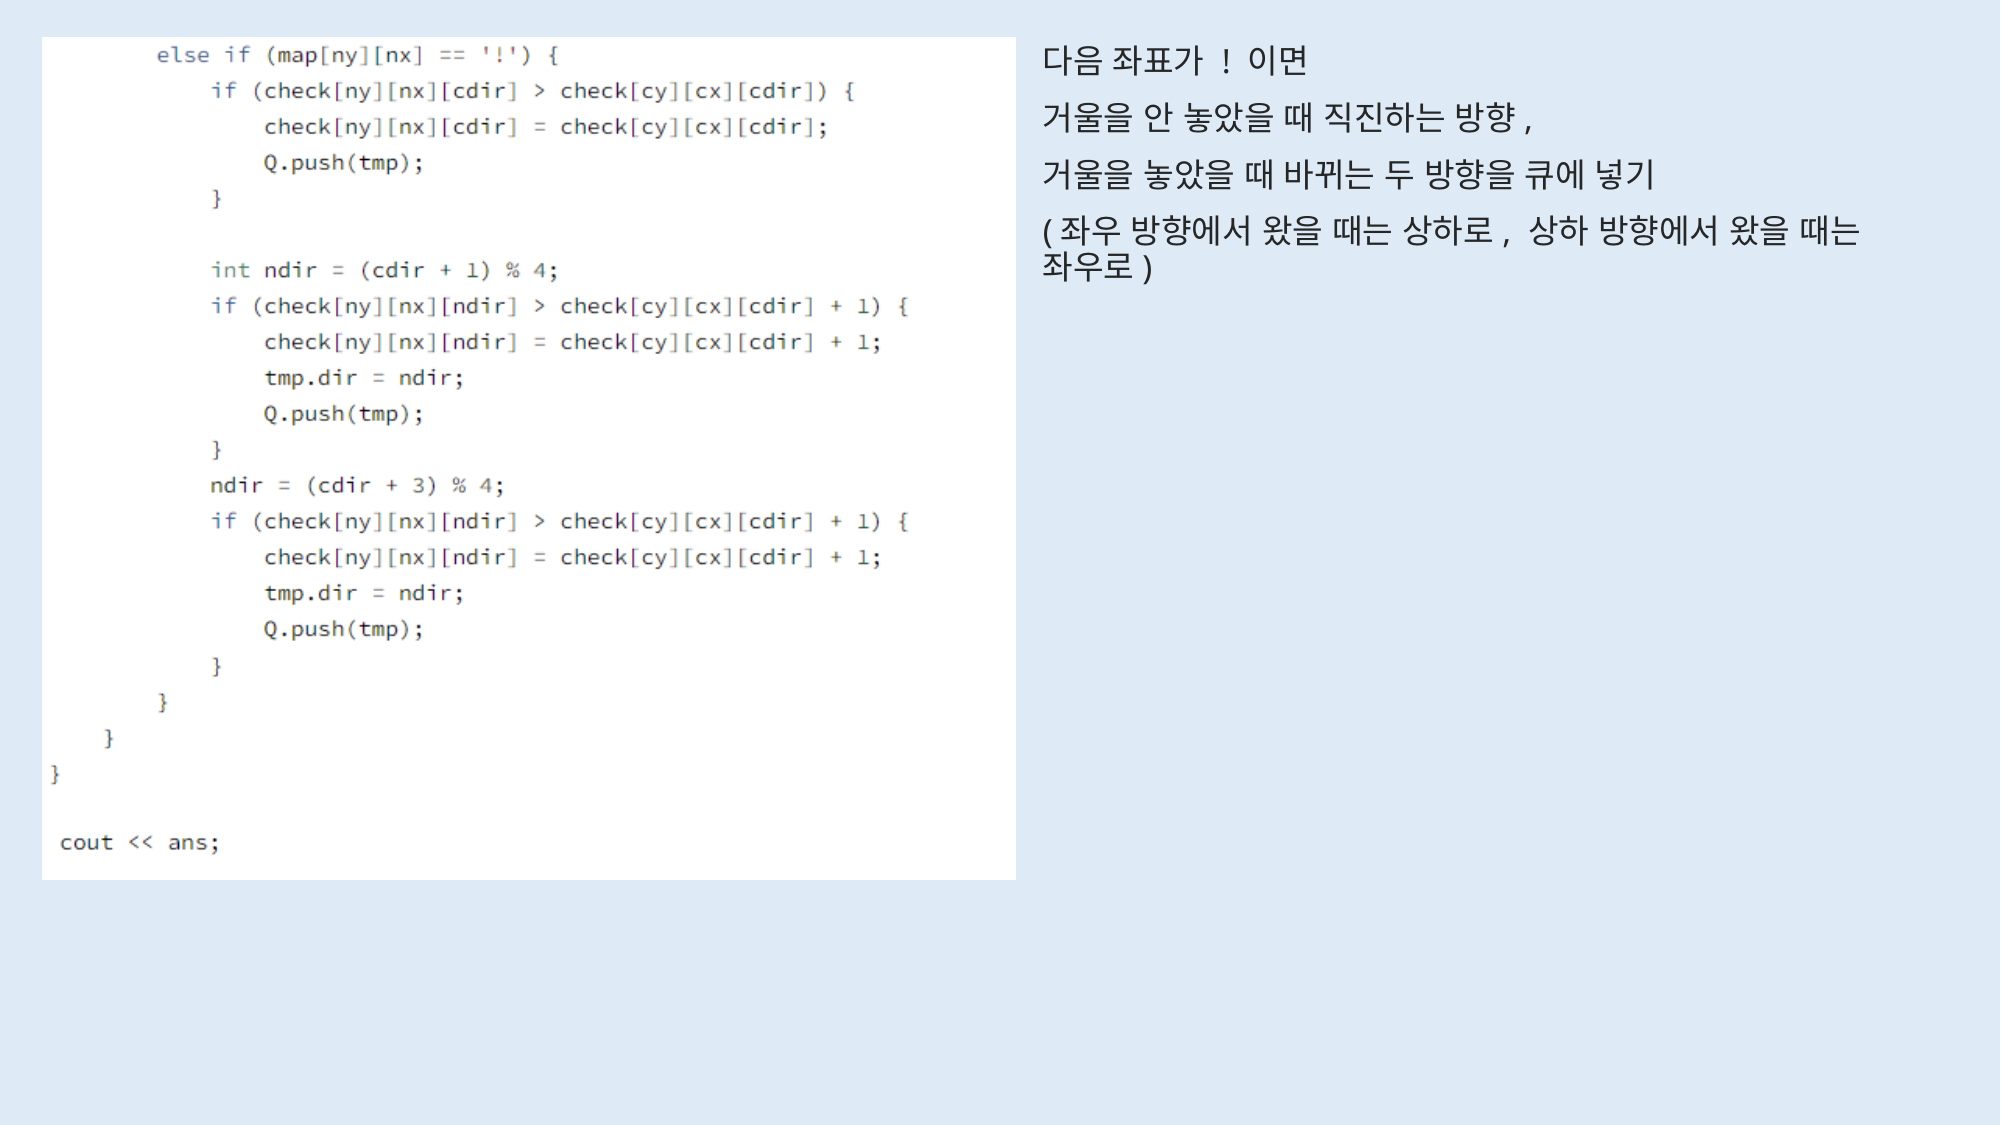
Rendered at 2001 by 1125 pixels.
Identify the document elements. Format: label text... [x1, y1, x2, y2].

picture [42, 37, 1017, 880]
text_box 다음 좌표가 ! 이면 거울을 안 놓았을 때 직진하는 방향, 거울을 놓았을 때 바뀌는 두 방향을 큐에 넣기 (좌우 방향에서 왔을 때는 상하로, 상하 방향에서 왔을 때는 좌우로) [1027, 37, 1910, 449]
